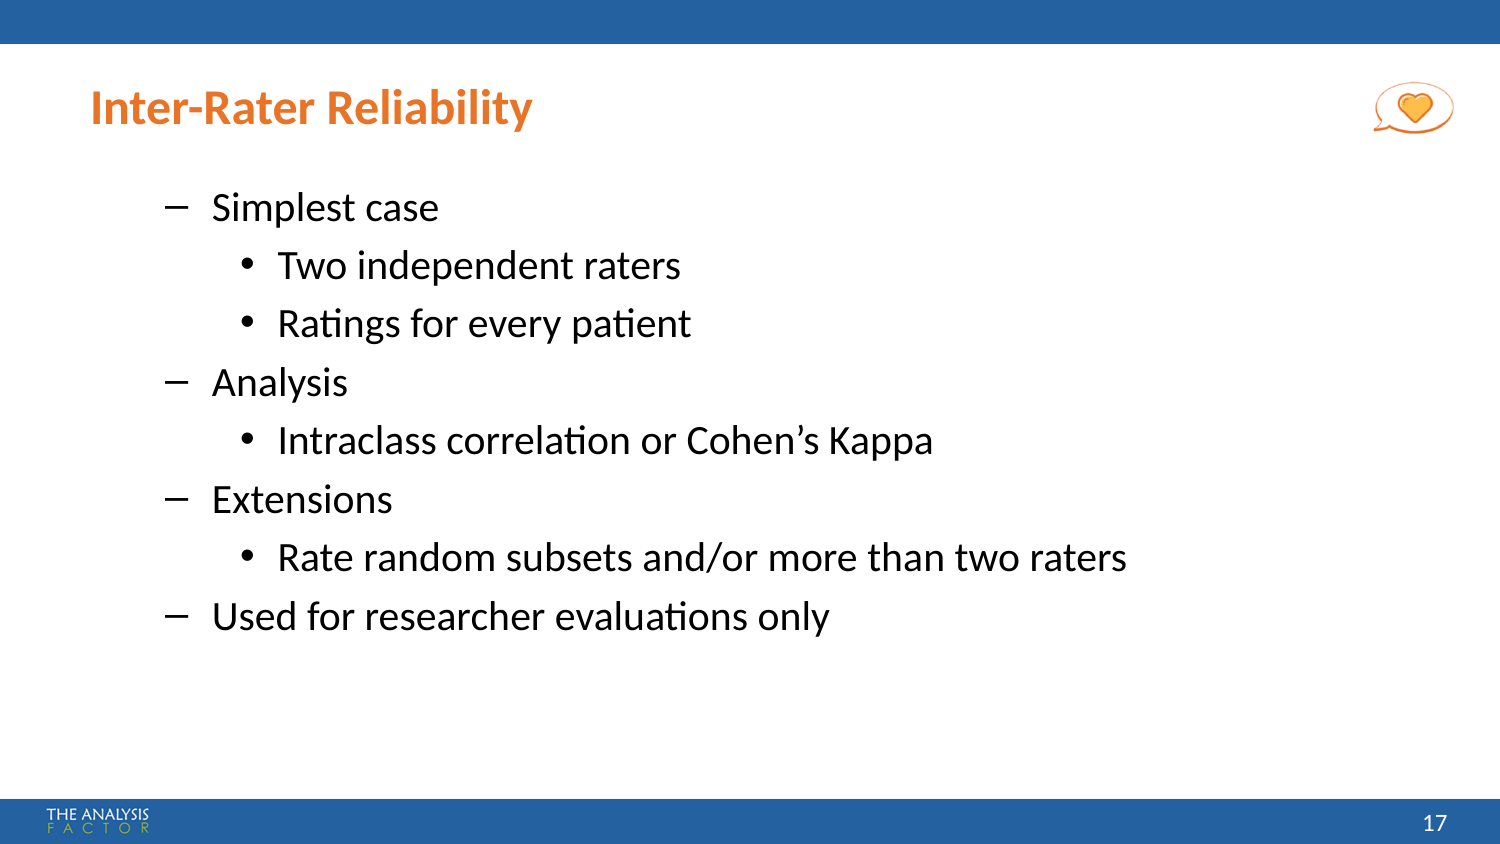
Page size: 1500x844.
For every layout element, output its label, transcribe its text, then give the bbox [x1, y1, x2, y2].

title Inter-Rater Reliability [75, 33, 1425, 171]
list Simplest case Two independent raters Ratings for every patient Analysis Intraclass correlation or Cohen’s Kappa Extensions Rate random subsets and/or more than two raters Used for researcher evaluations only [75, 171, 1425, 772]
slide_number 17 [1112, 798, 1463, 844]
picture [0, 0, 1500, 844]
